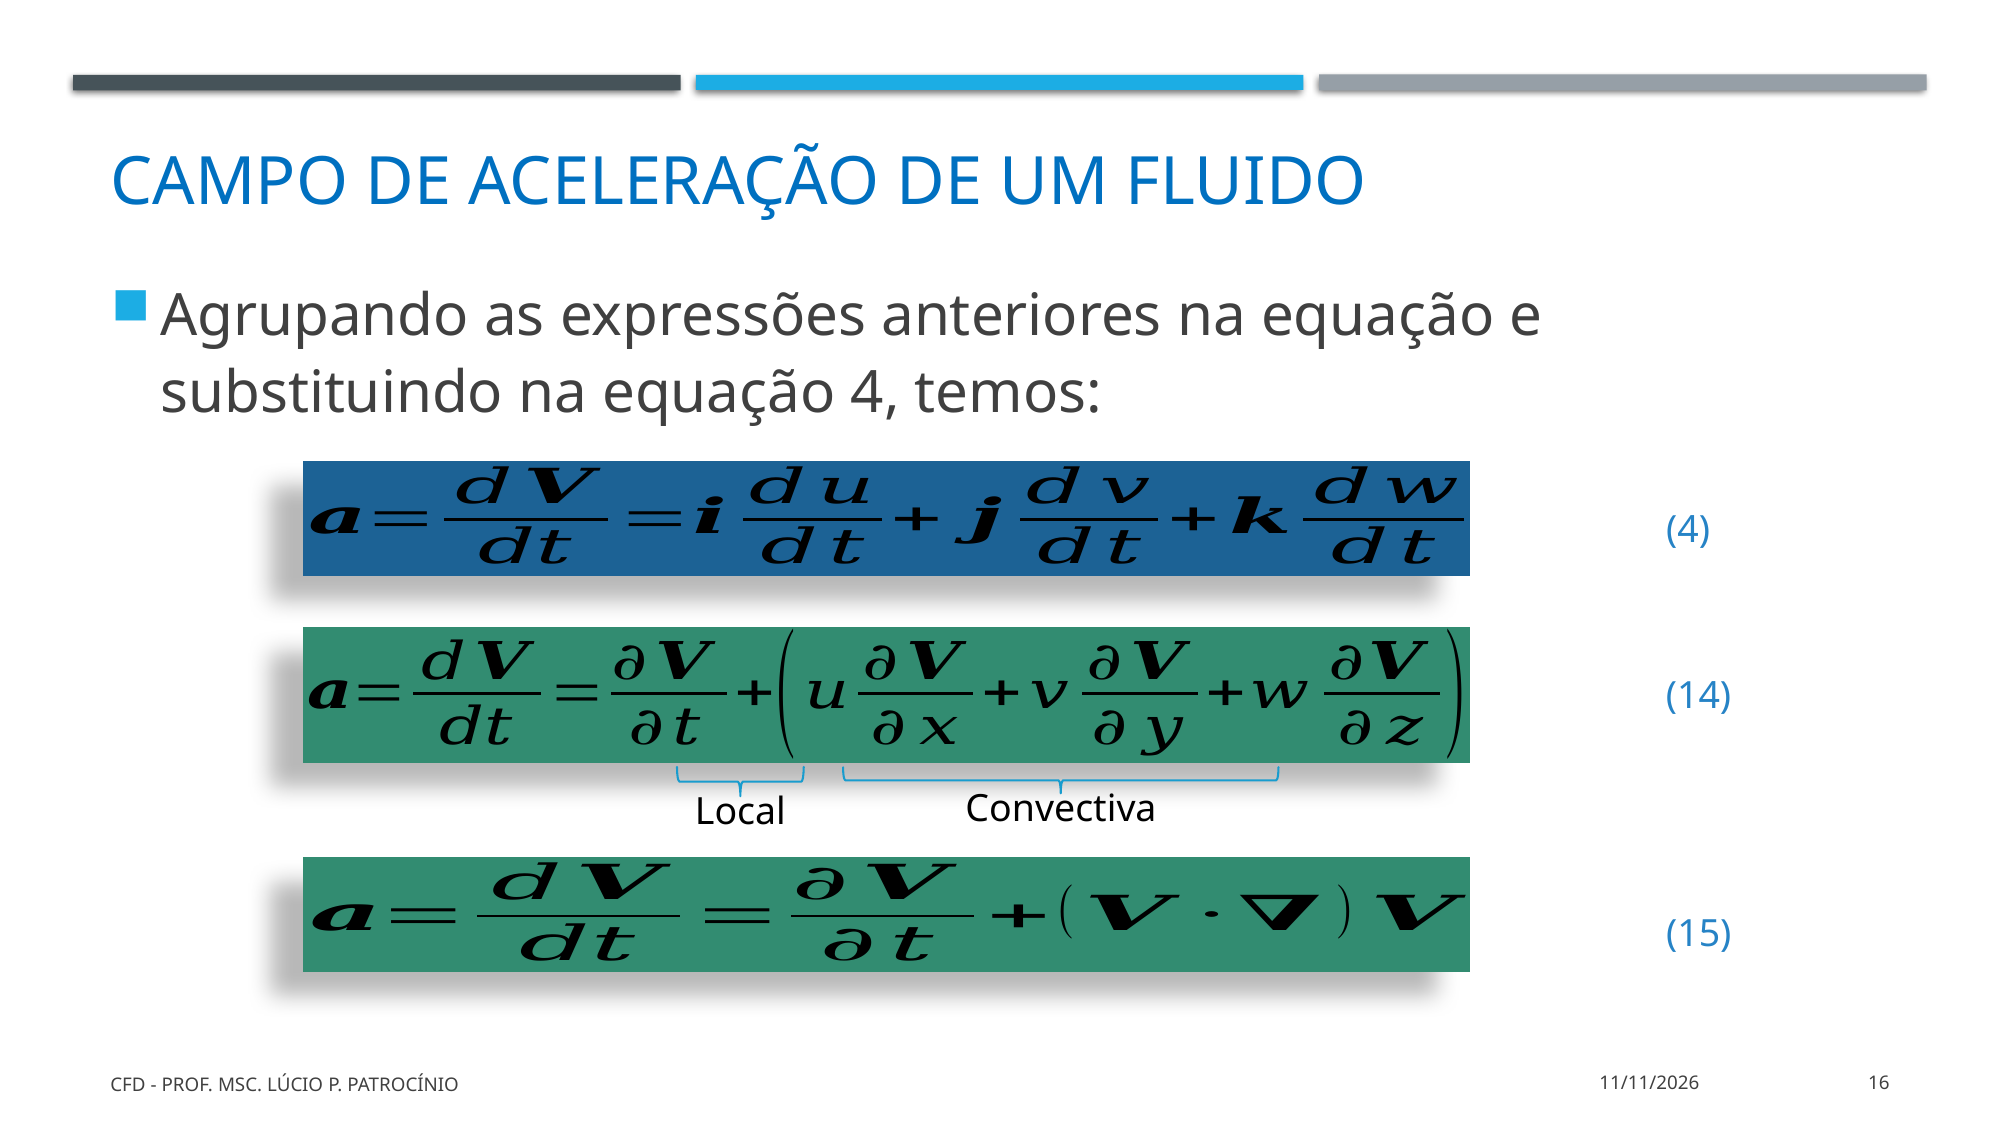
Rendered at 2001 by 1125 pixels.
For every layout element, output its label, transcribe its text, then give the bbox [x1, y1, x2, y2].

text_box Convectiva [950, 782, 1172, 836]
footer CFD - Prof. MSc. Lúcio P. Patrocínio [95, 1053, 1230, 1114]
text_box [675, 765, 805, 798]
text_box (15) [1651, 901, 1747, 962]
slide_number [1247, 1053, 1715, 1114]
text_box (4) [1651, 497, 1726, 558]
text_box (14) [1651, 664, 1747, 724]
title Campo de aceleração de um fluido [95, 115, 1905, 226]
text_box Local [680, 783, 801, 840]
slide_number 16 [1732, 1053, 1905, 1114]
text_box [842, 766, 1280, 795]
list Agrupando as expressões anteriores na equação e substituindo na equação 4, temos: [95, 258, 1905, 437]
